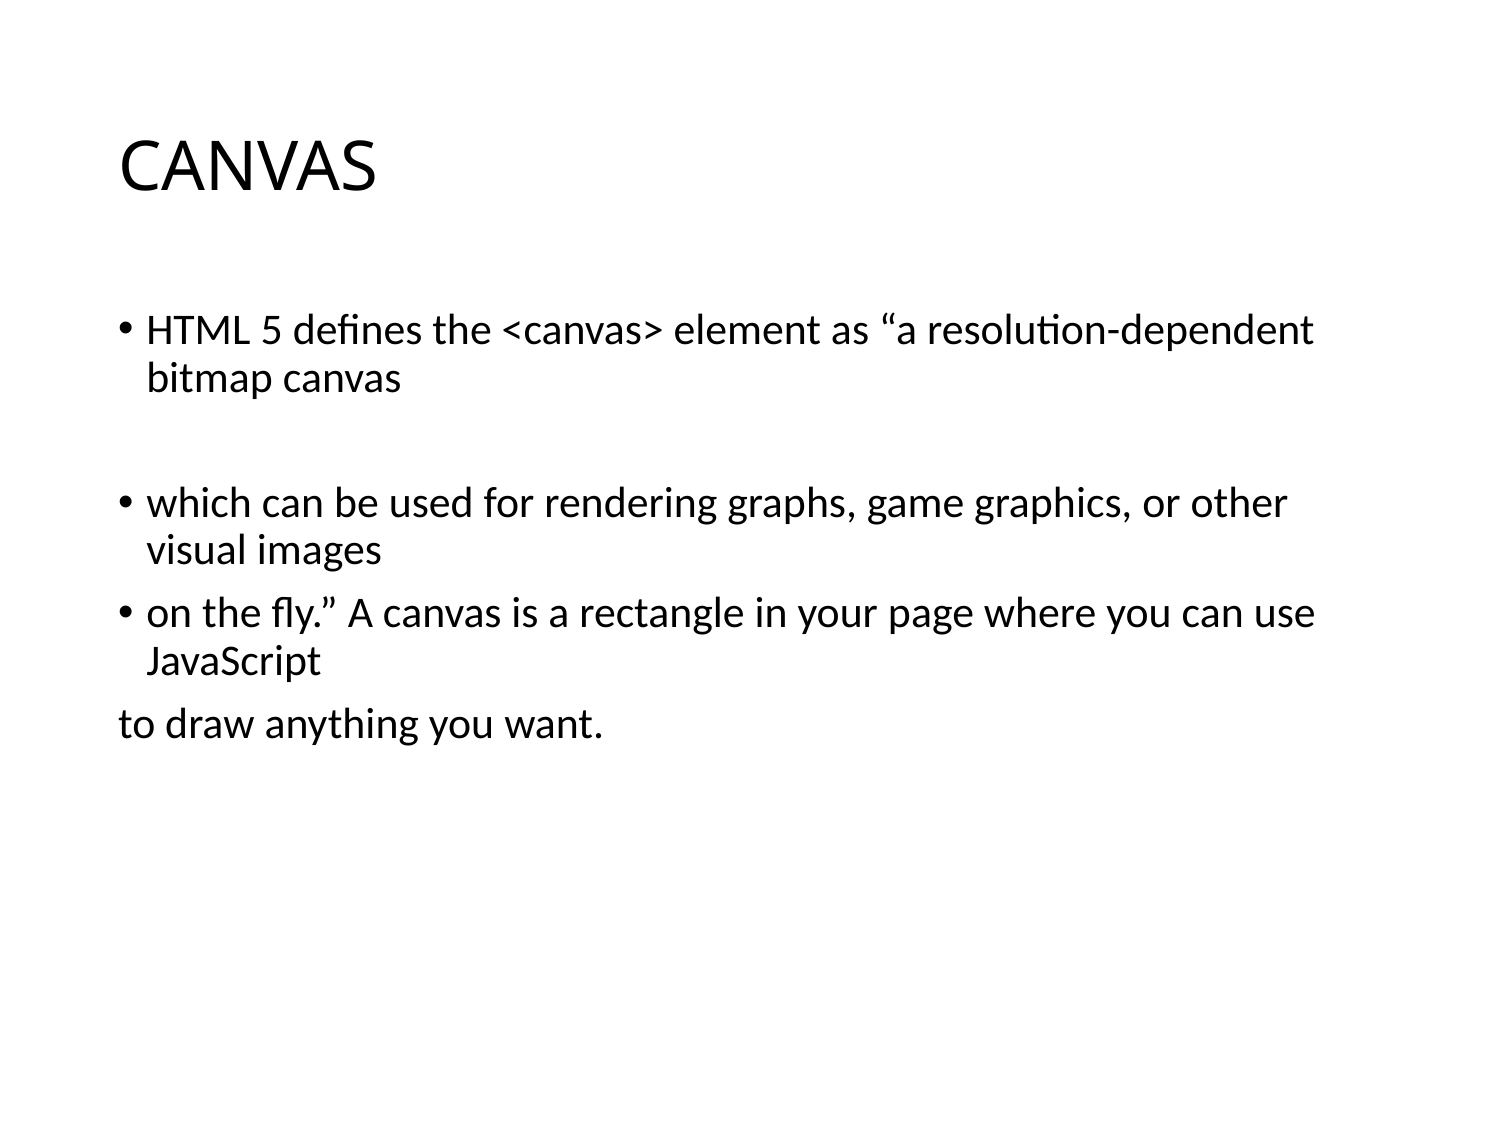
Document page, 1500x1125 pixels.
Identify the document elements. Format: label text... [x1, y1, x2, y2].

title CANVAS [103, 59, 1397, 278]
list HTML 5 defines the <canvas> element as “a resolution-dependent bitmap canvas which can be used for rendering graphs, game graphics, or other visual images on the fly.” A canvas is a rectangle in your page where you can use JavaScript to draw anything you want. [103, 299, 1397, 1014]
